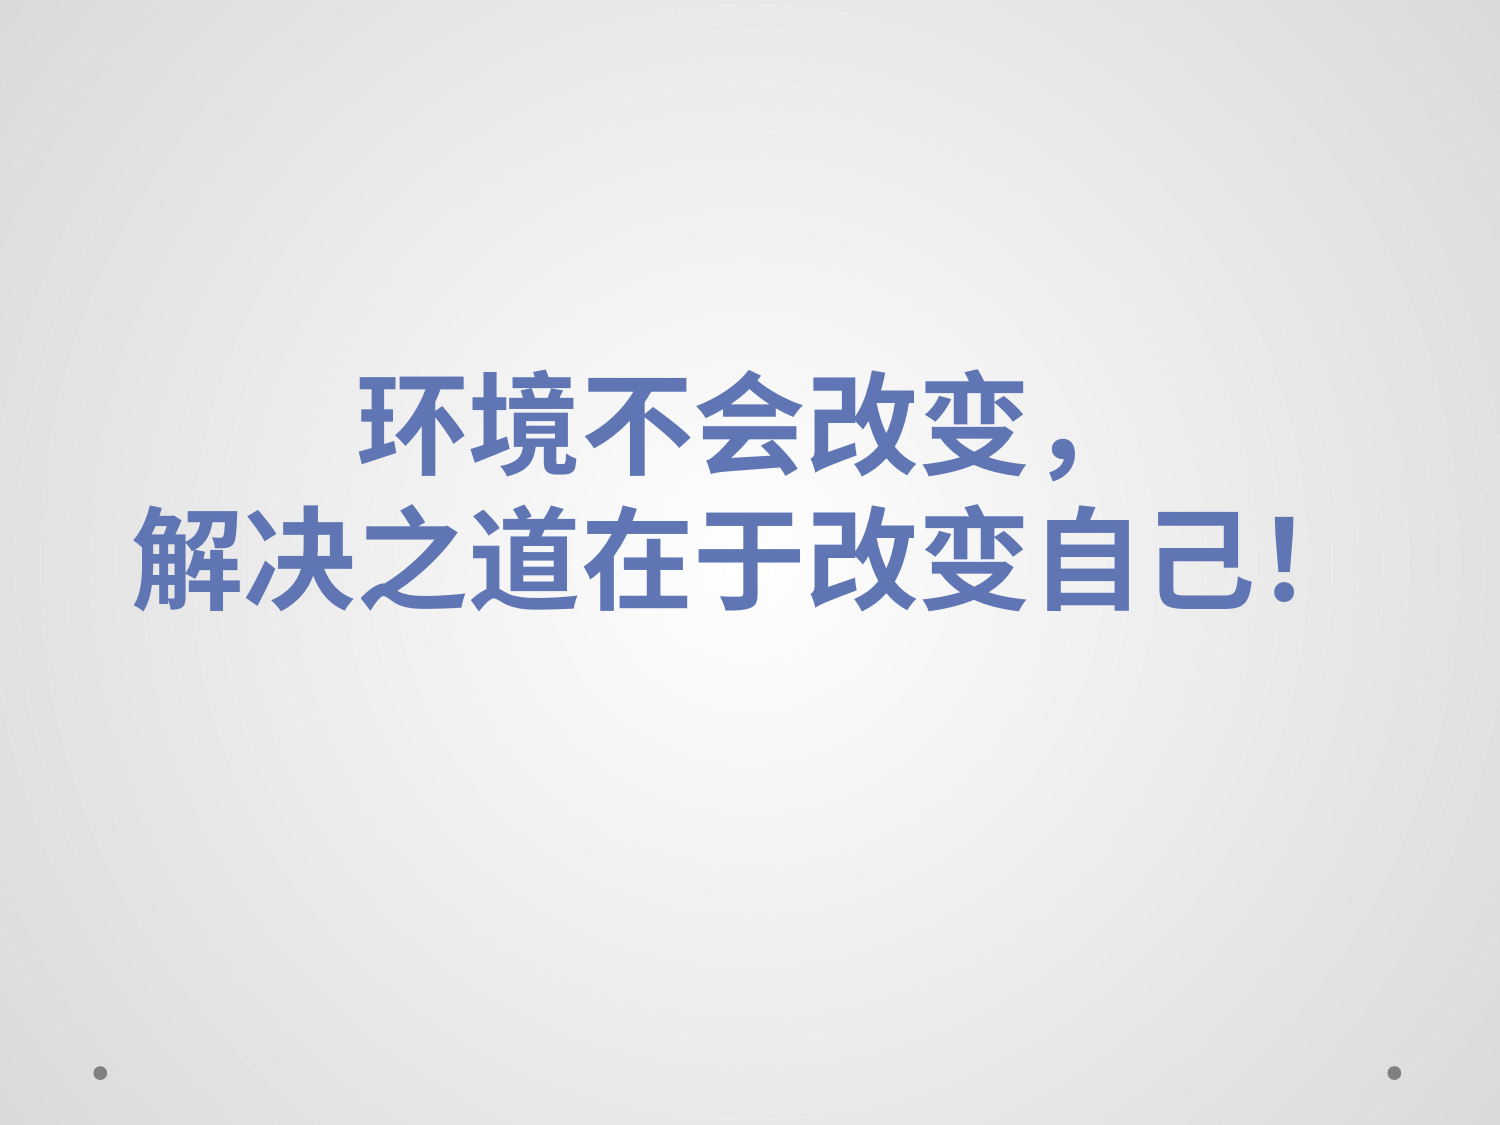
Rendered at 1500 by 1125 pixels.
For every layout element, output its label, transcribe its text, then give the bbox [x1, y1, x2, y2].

text_box 环境不会改变， 解决之道在于改变自己！ [116, 346, 1384, 632]
